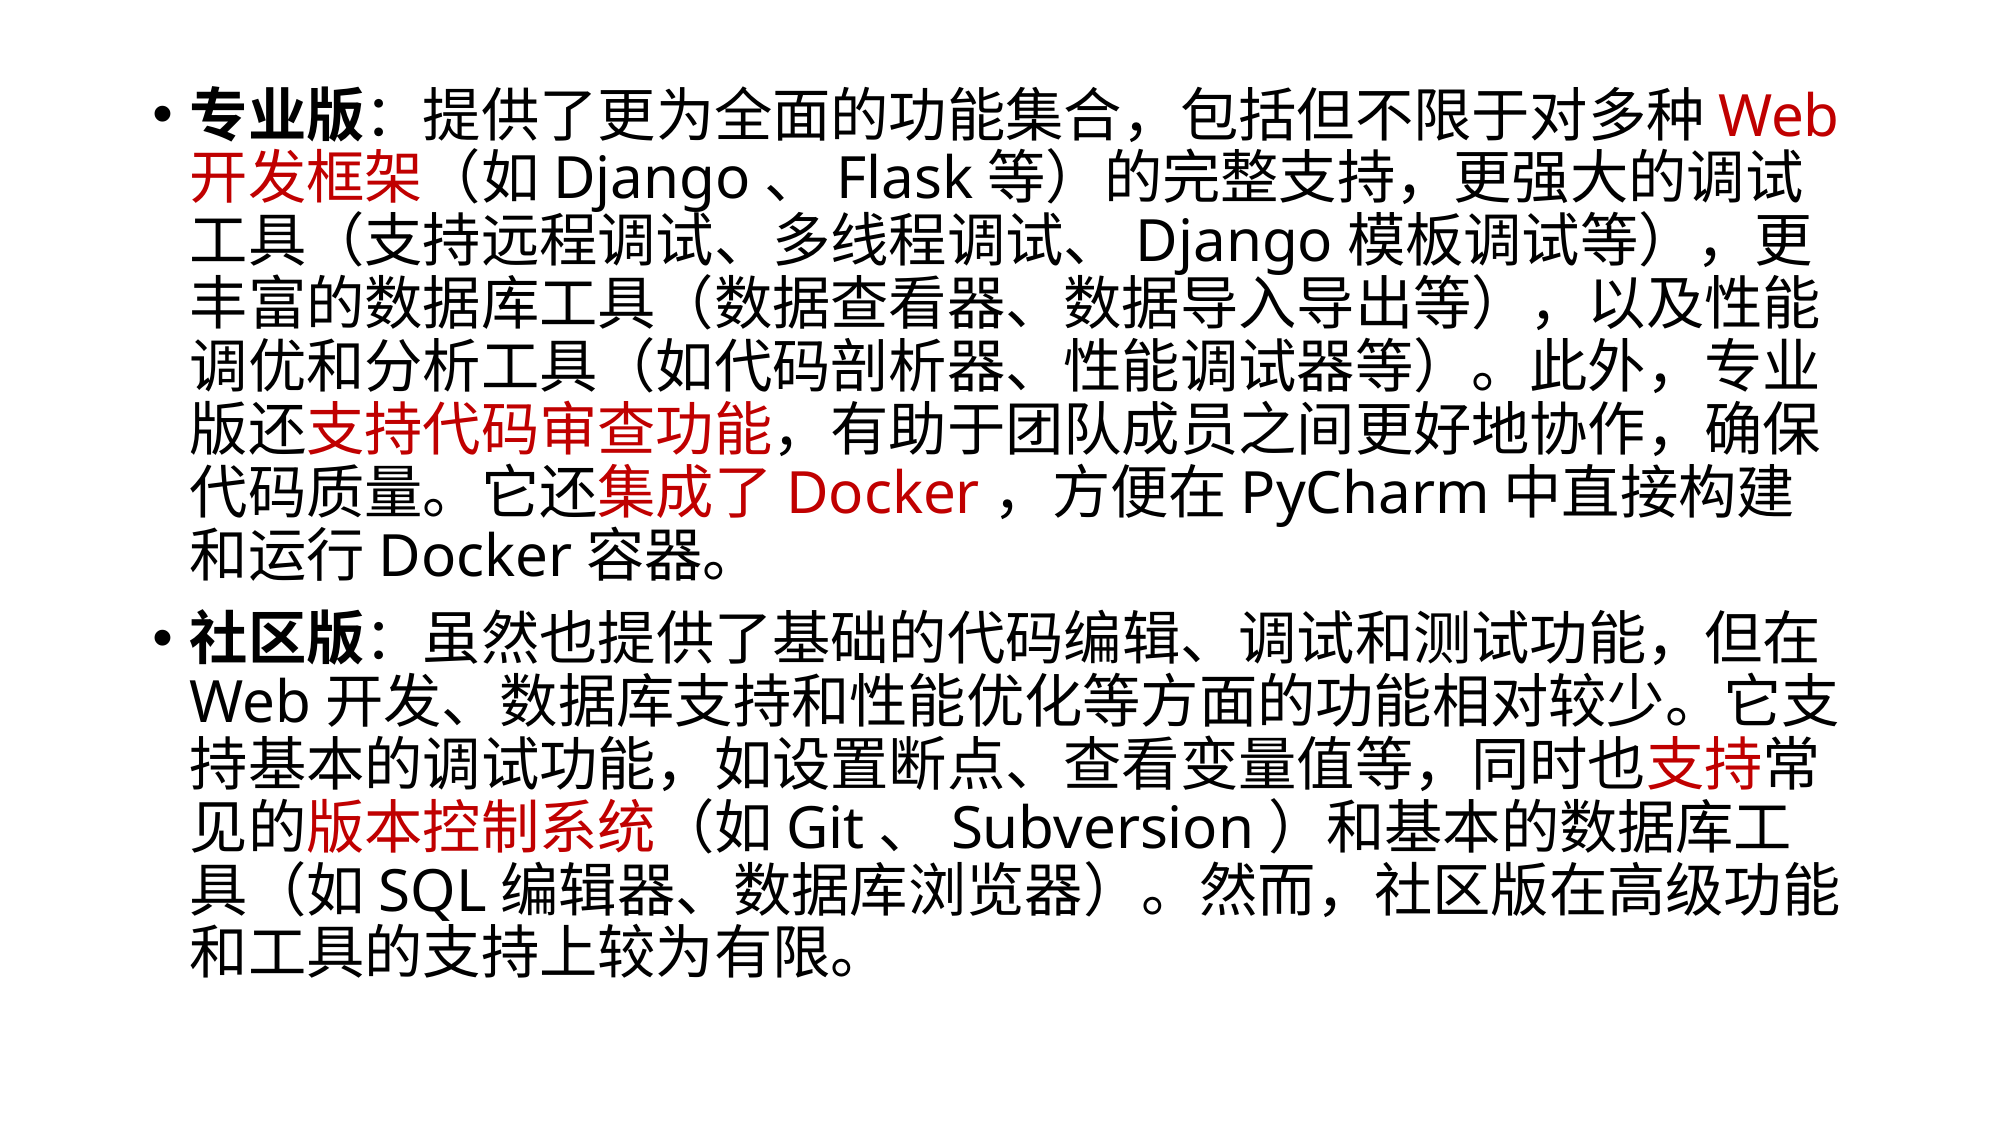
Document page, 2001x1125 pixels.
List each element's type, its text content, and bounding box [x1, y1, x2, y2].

list 专业版：提供了更为全面的功能集合，包括但不限于对多种Web开发框架（如Django、Flask等）的完整支持，更强大的调试工具（支持远程调试、多线程调试、Django模板调试等），更丰富的数据库工具（数据查看器、数据导入导出等），以及性能调优和分析工具（如代码剖析器、性能调试器等）。此外，专业版还支持代码审查功能，有助于团队成员之间更好地协作，确保代码质量。它还集成了Docker，方便在PyCharm中直接构建和运行Docker容器。 社区版：虽然也提供了基础的代码编辑、调试和测试功能，但在Web开发、数据库支持和性能优化等方面的功能相对较少。它支持基本的调试功能，如设置断点、查看变量值等，同时也支持常见的版本控制系统（如Git、Subversion）和基本的数据库工具（如SQL编辑器、数据库浏览器）。然而，社区版在高级功能和工具的支持上较为有限。 [137, 78, 1863, 1014]
